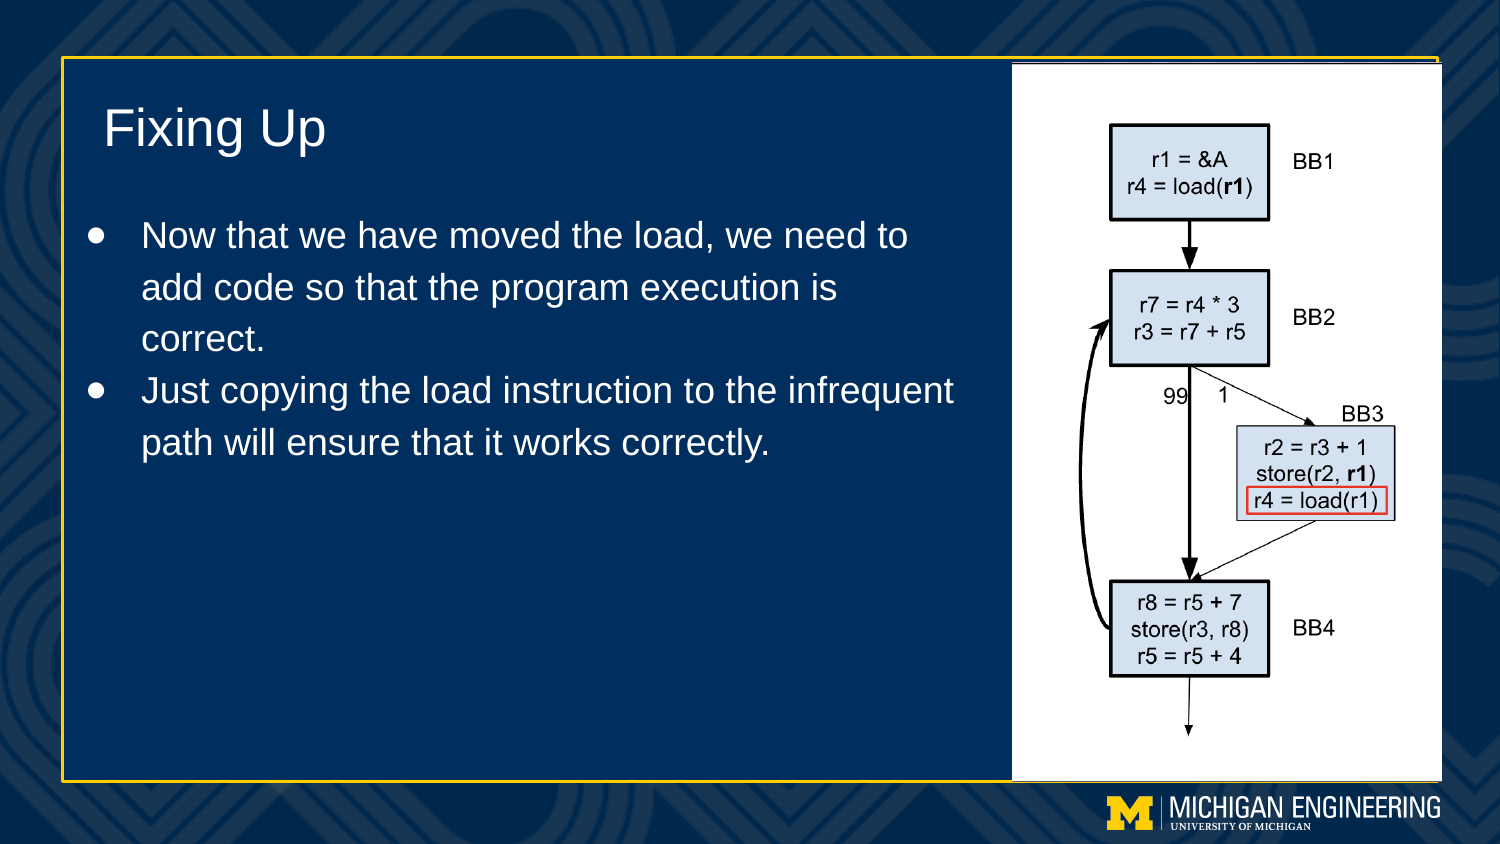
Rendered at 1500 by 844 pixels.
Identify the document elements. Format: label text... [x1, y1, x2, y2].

title Fixing Up [88, 78, 1006, 172]
picture [880, 0, 1500, 844]
list Now that we have moved the load, we need to add code so that the program execution is correct. Just copying the load instruction to the infrequent path will ensure that it works correctly. [51, 189, 986, 750]
picture [0, 220, 879, 844]
picture [0, 0, 901, 219]
